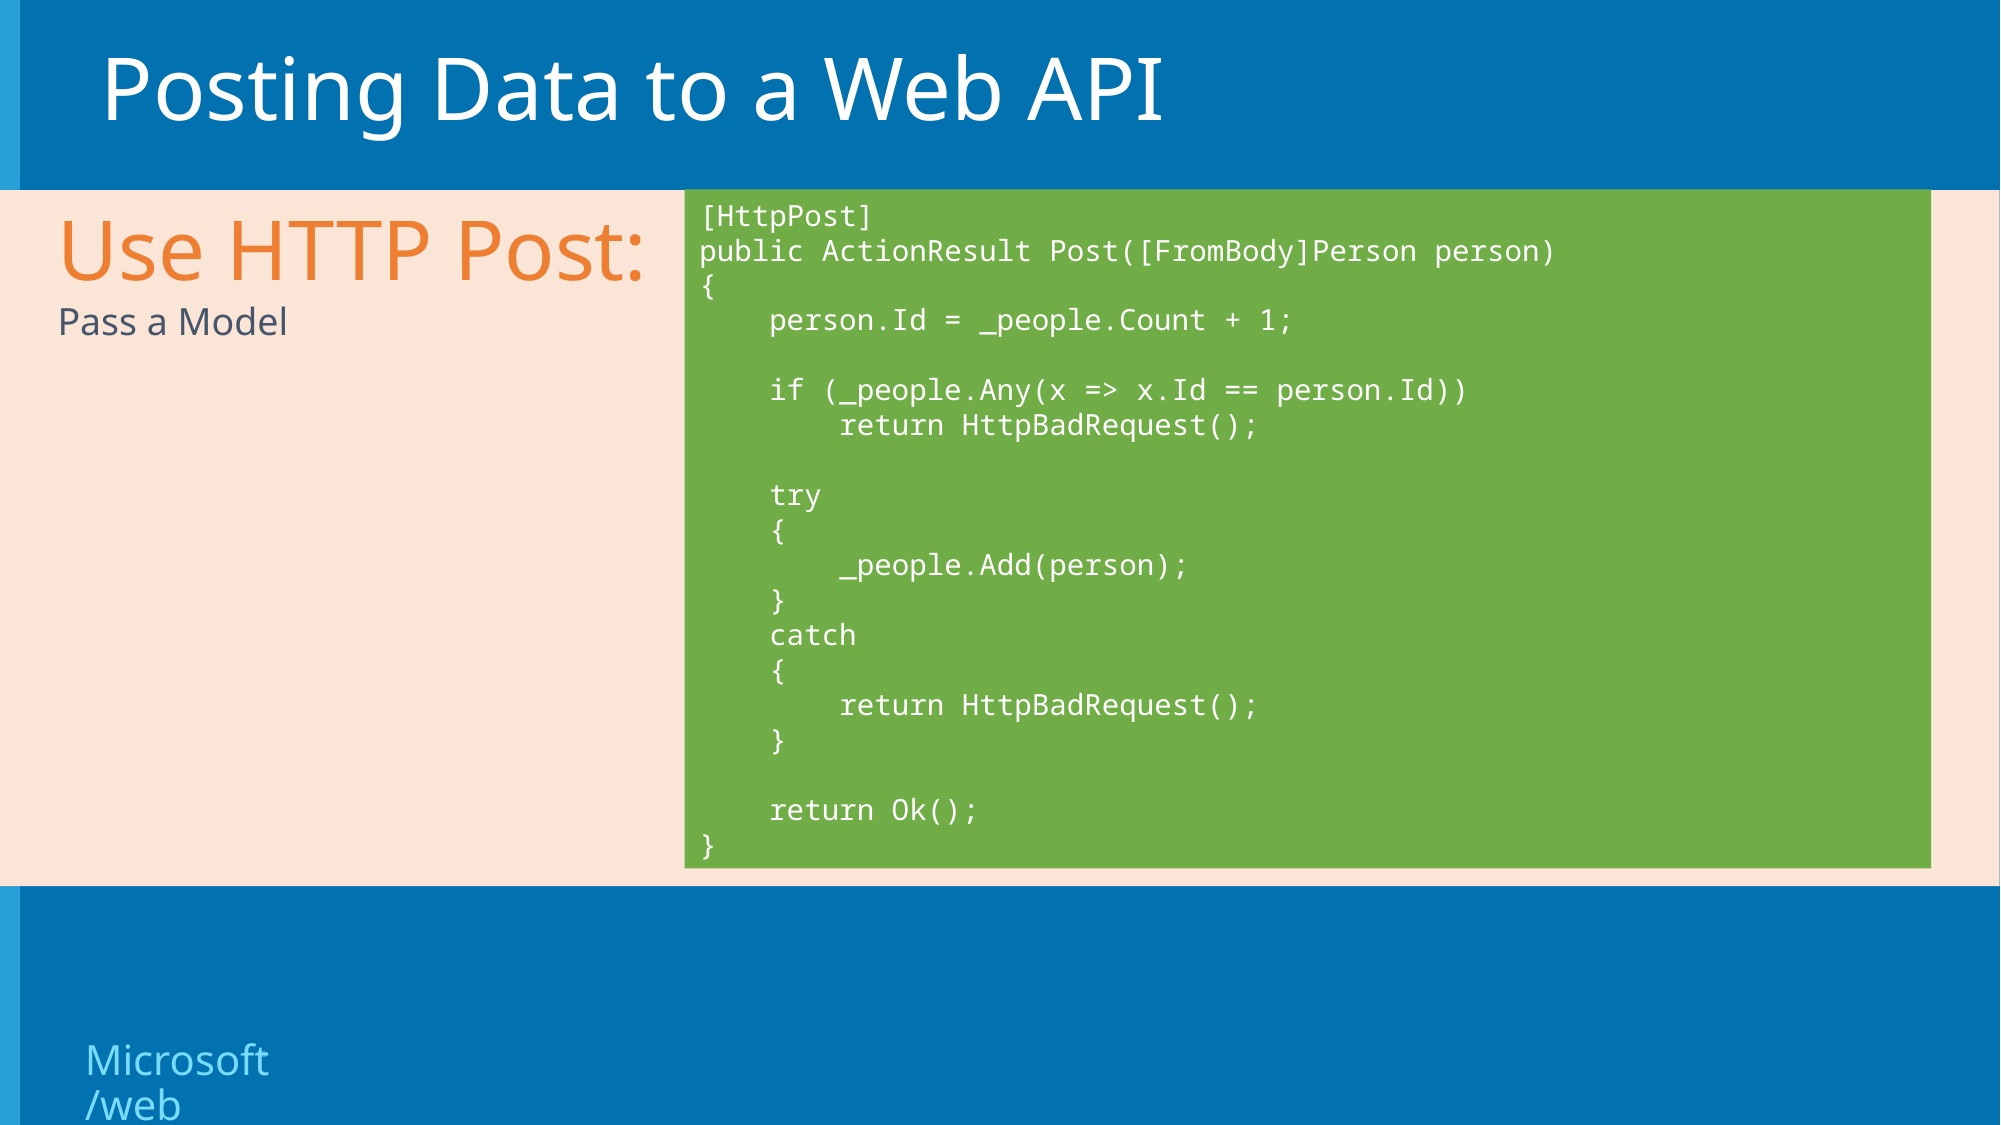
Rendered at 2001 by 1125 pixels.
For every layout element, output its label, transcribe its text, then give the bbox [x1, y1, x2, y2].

text_box [0, 190, 2000, 887]
title Posting Data to a Web API [85, 37, 1915, 147]
text_box Use HTTP Post: Pass a Model [42, 190, 663, 350]
text_box [HttpPost] public ActionResult Post([FromBody]Person person) { person.Id = _people.Count + 1; if (_people.Any(x => x.Id == person.Id)) return HttpBadRequest(); try { _people.Add(person); } catch { return HttpBadRequest(); } return Ok(); } [683, 188, 1933, 870]
